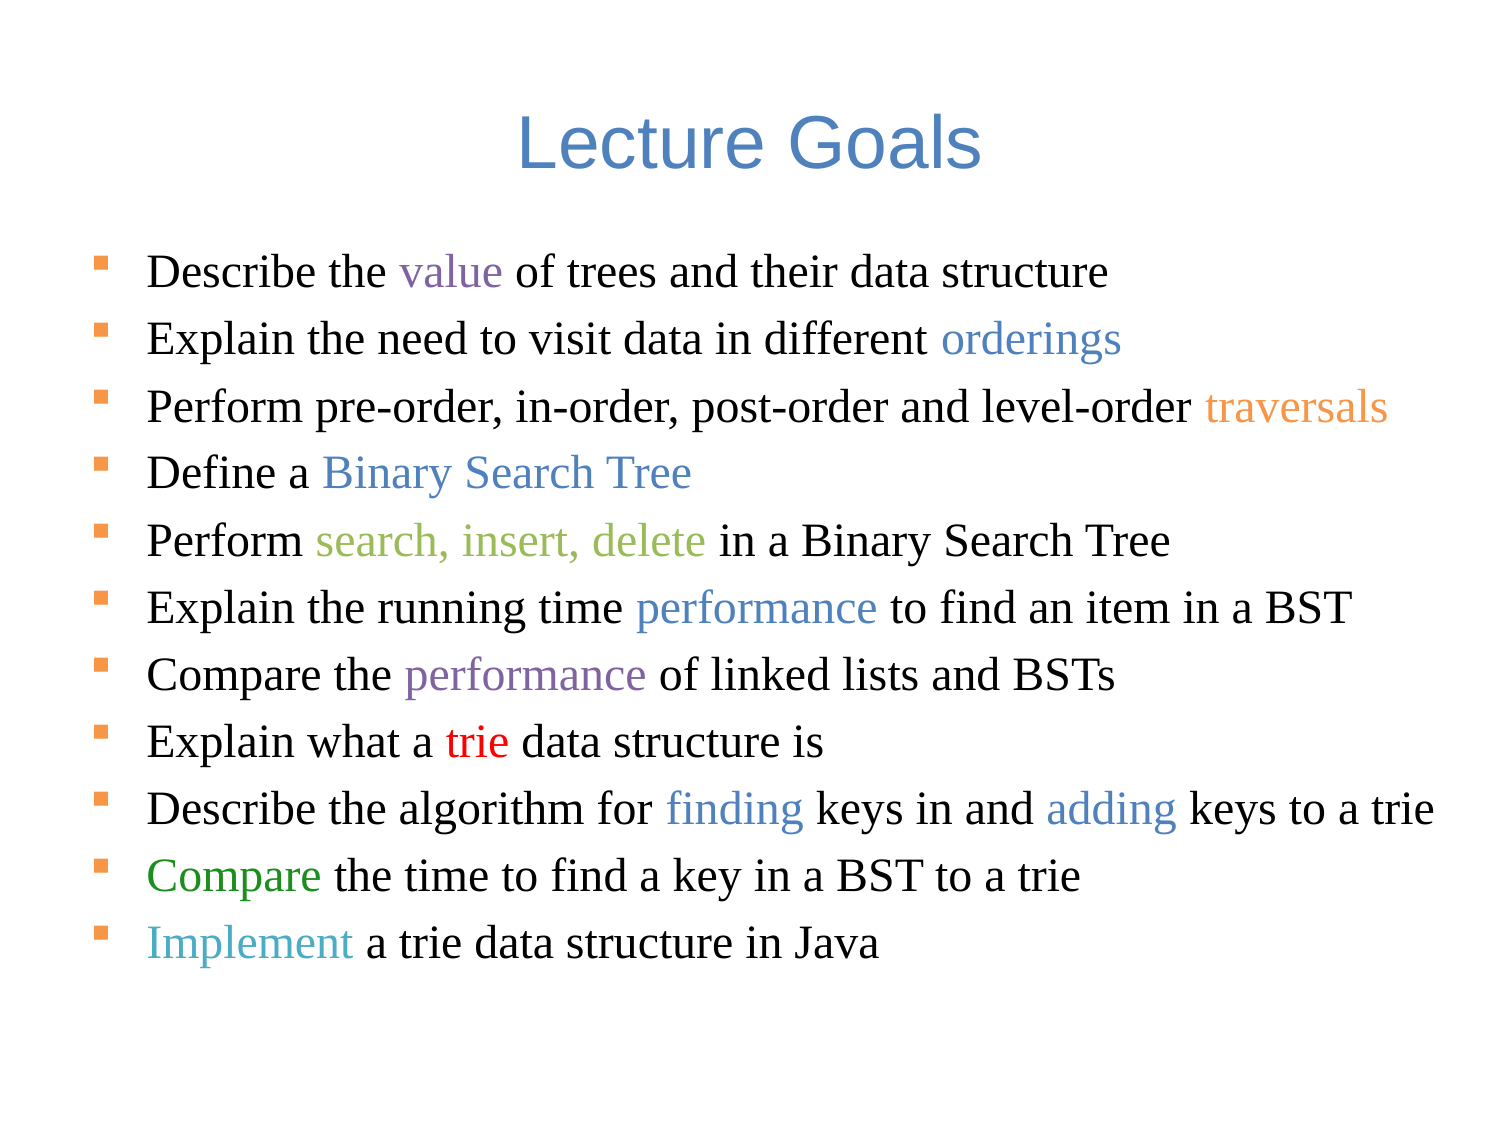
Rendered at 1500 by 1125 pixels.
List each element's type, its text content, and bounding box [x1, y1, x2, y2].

title Lecture Goals [75, 45, 1425, 232]
list Describe the value of trees and their data structure Explain the need to visit data in different orderings Perform pre-order, in-order, post-order and level-order traversals Define a Binary Search Tree Perform search, insert, delete in a Binary Search Tree Explain the running time performance to find an item in a BST Compare the performance of linked lists and BSTs Explain what a trie data structure is Describe the algorithm for finding keys in and adding keys to a trie Compare the time to find a key in a BST to a trie Implement a trie data structure in Java [75, 232, 1461, 1078]
